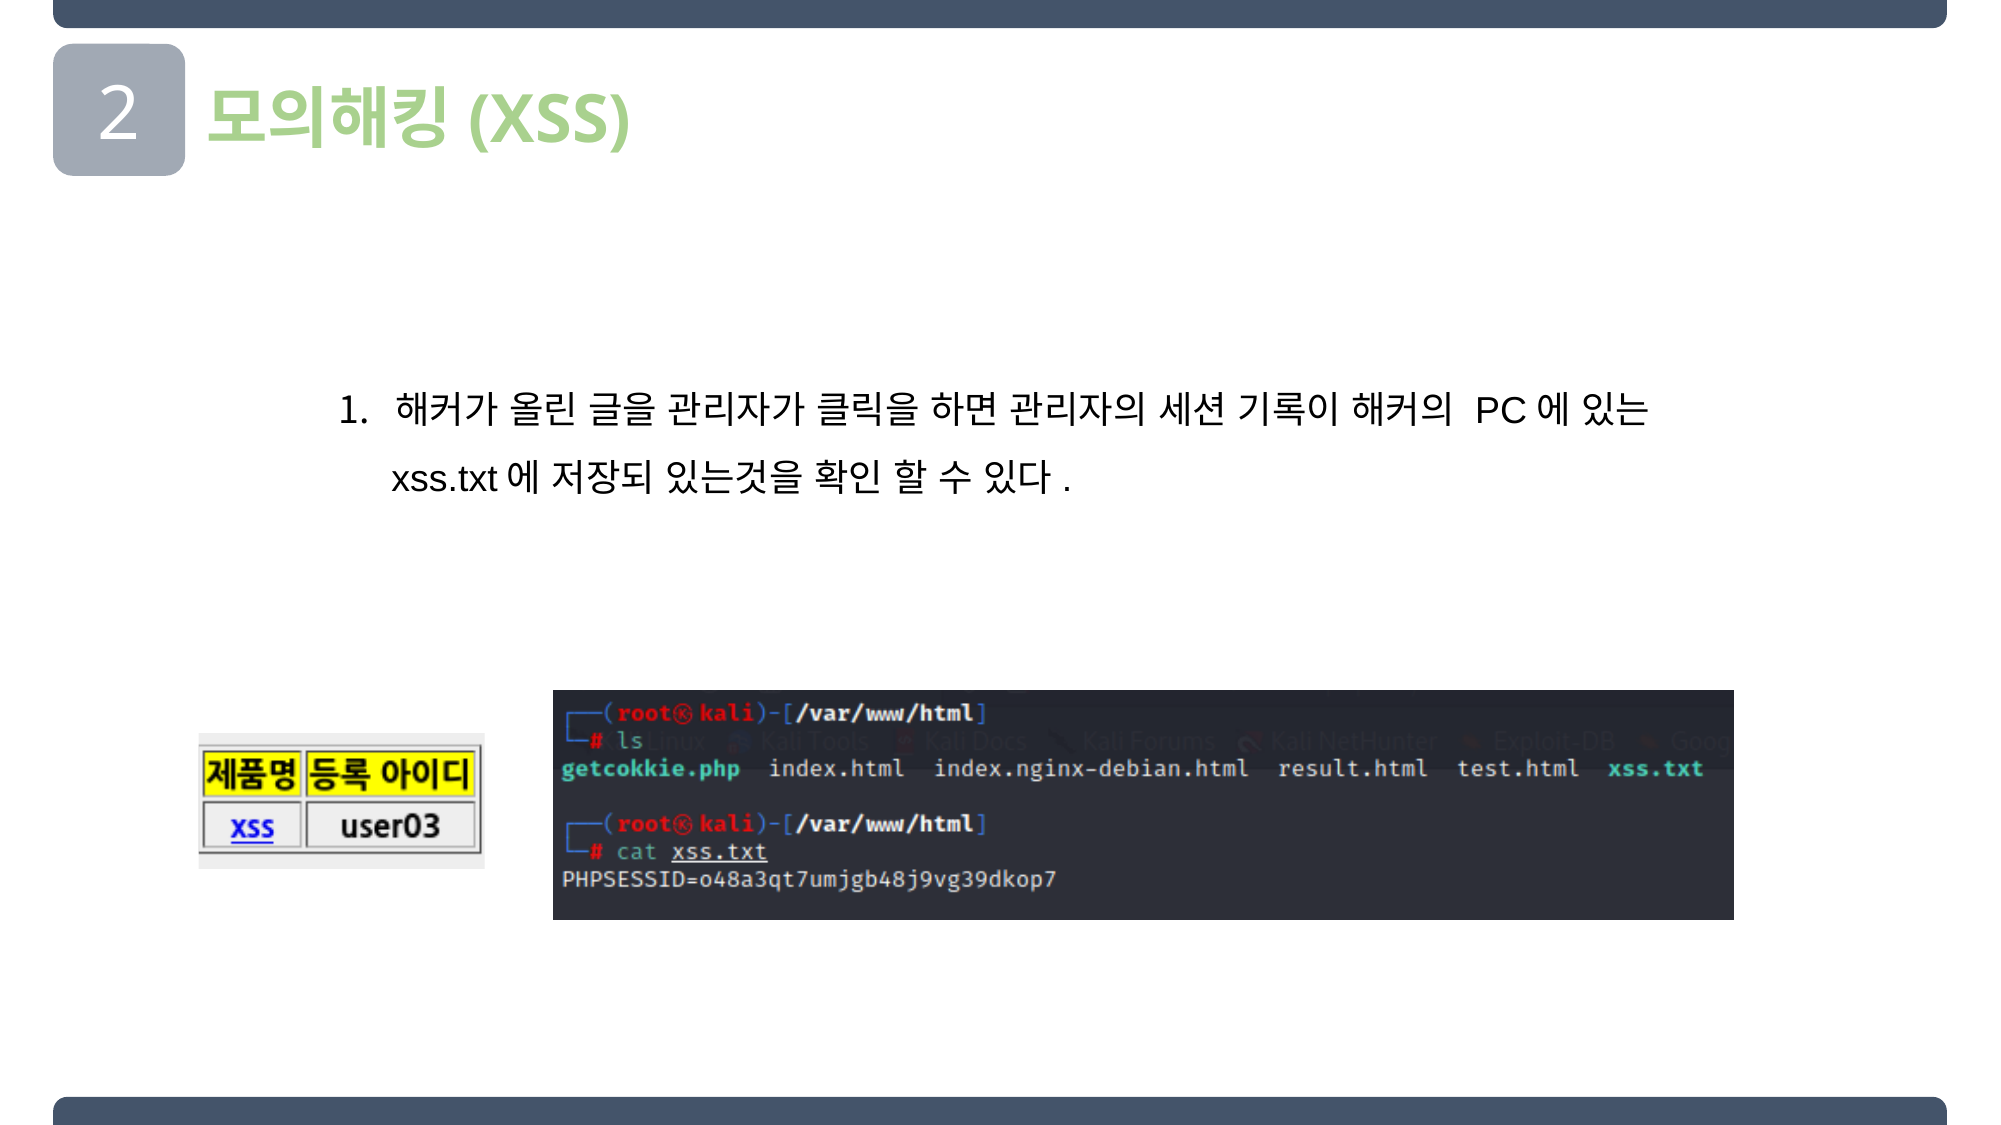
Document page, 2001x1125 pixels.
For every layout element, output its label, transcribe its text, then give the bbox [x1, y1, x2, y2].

text_box 모의해킹(XSS) [191, 68, 647, 163]
picture [198, 733, 485, 869]
picture [553, 690, 1734, 920]
text_box [52, 1095, 1948, 1125]
text_box 2 [51, 42, 187, 177]
text_box 해커가 올린 글을 관리자가 클릭을 하면 관리자의 세션 기록이 해커의 PC에 있는 xss.txt에 저장되 있는것을 확인 할 수 있다. [324, 356, 1676, 506]
text_box [52, 0, 1948, 30]
